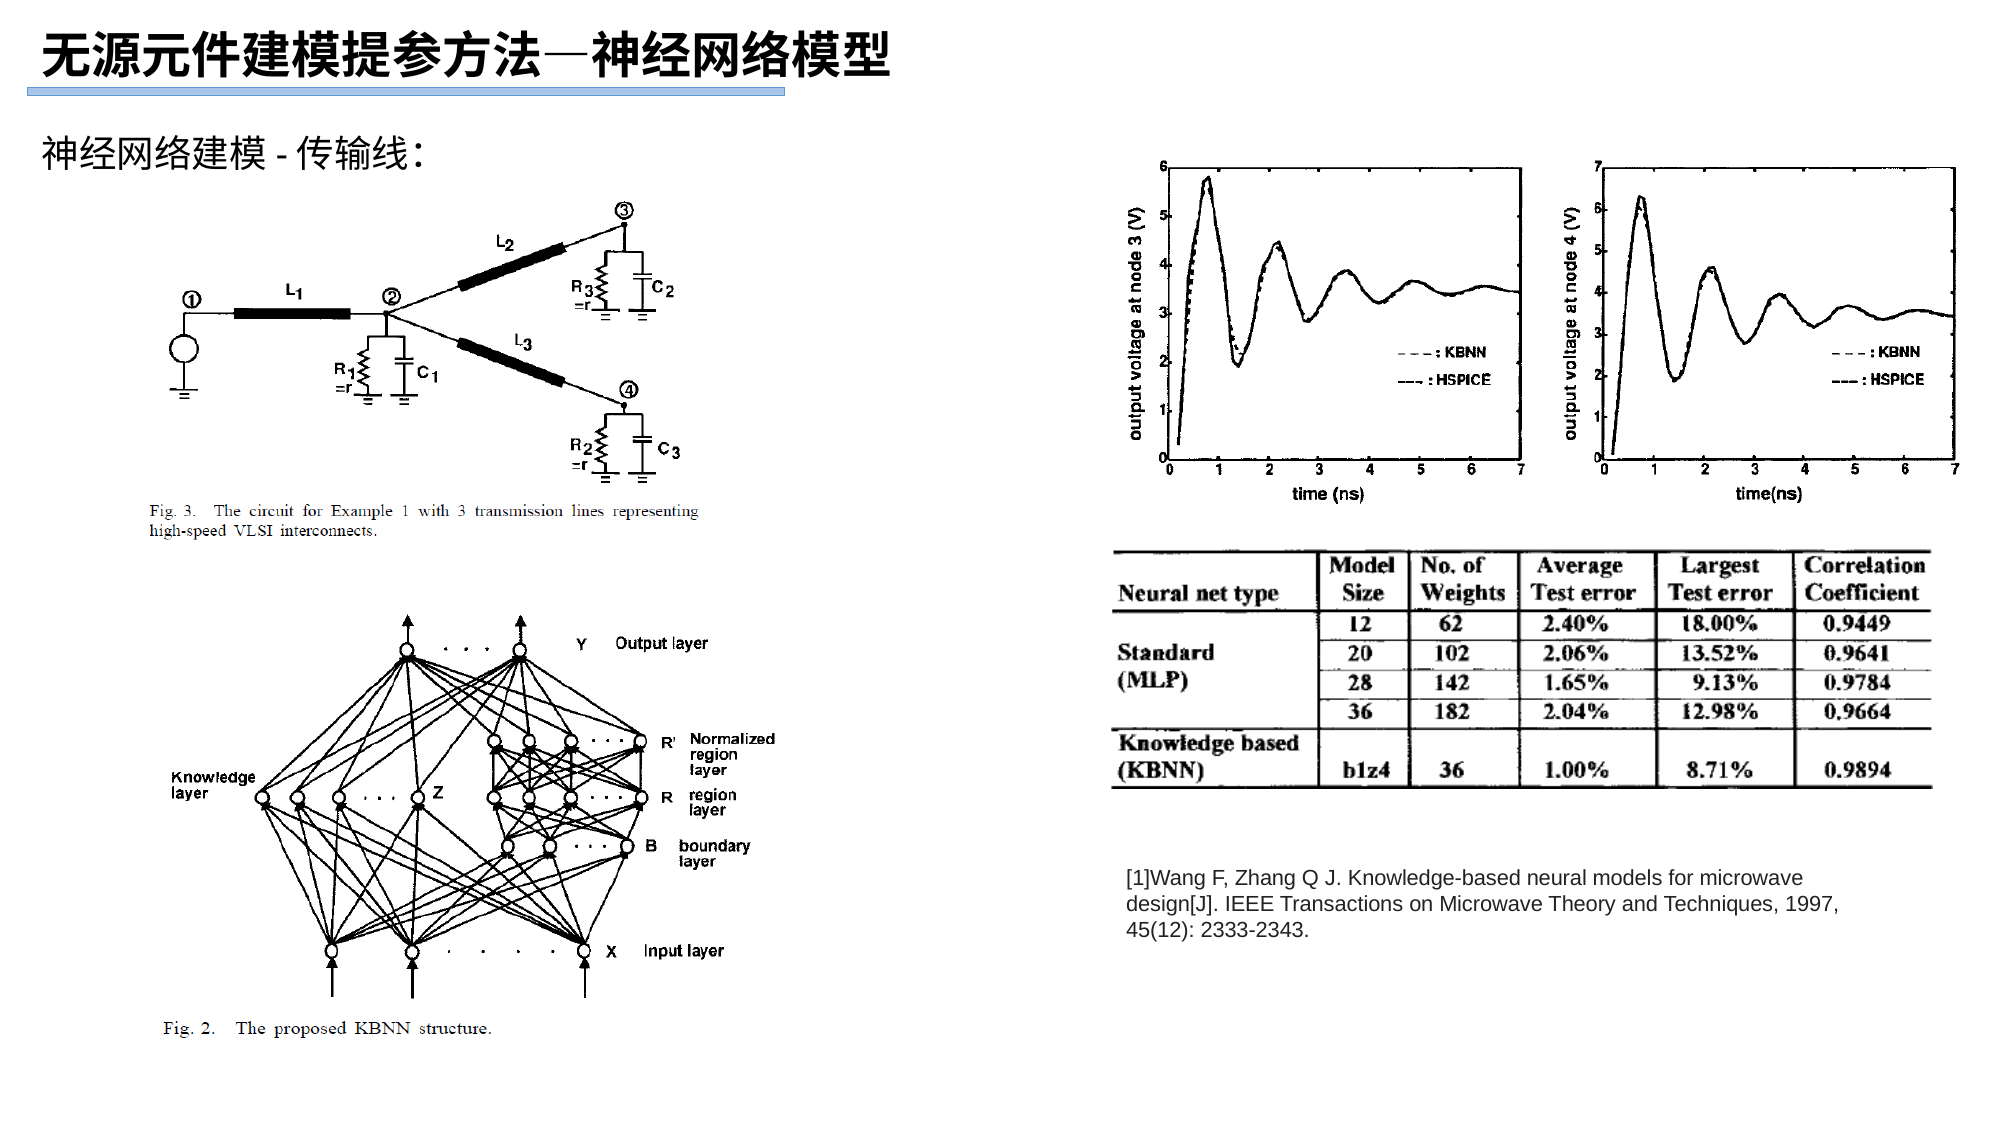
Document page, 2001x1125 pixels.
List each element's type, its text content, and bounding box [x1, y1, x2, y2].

picture [150, 185, 702, 545]
text_box 神经网络建模-传输线： [27, 122, 645, 183]
text_box [1]Wang F, Zhang Q J. Knowledge-based neural models for microwave design[J]. IEEE Transactions on Microwave Theory and Techniques, 1997, 45(12): 2333-2343. [1111, 856, 1860, 950]
picture [1111, 152, 1978, 508]
picture [142, 601, 785, 1058]
text_box [27, 91, 785, 96]
text_box 无源元件建模提参方法—神经网络模型 [27, 15, 1200, 91]
picture [1111, 548, 1933, 789]
